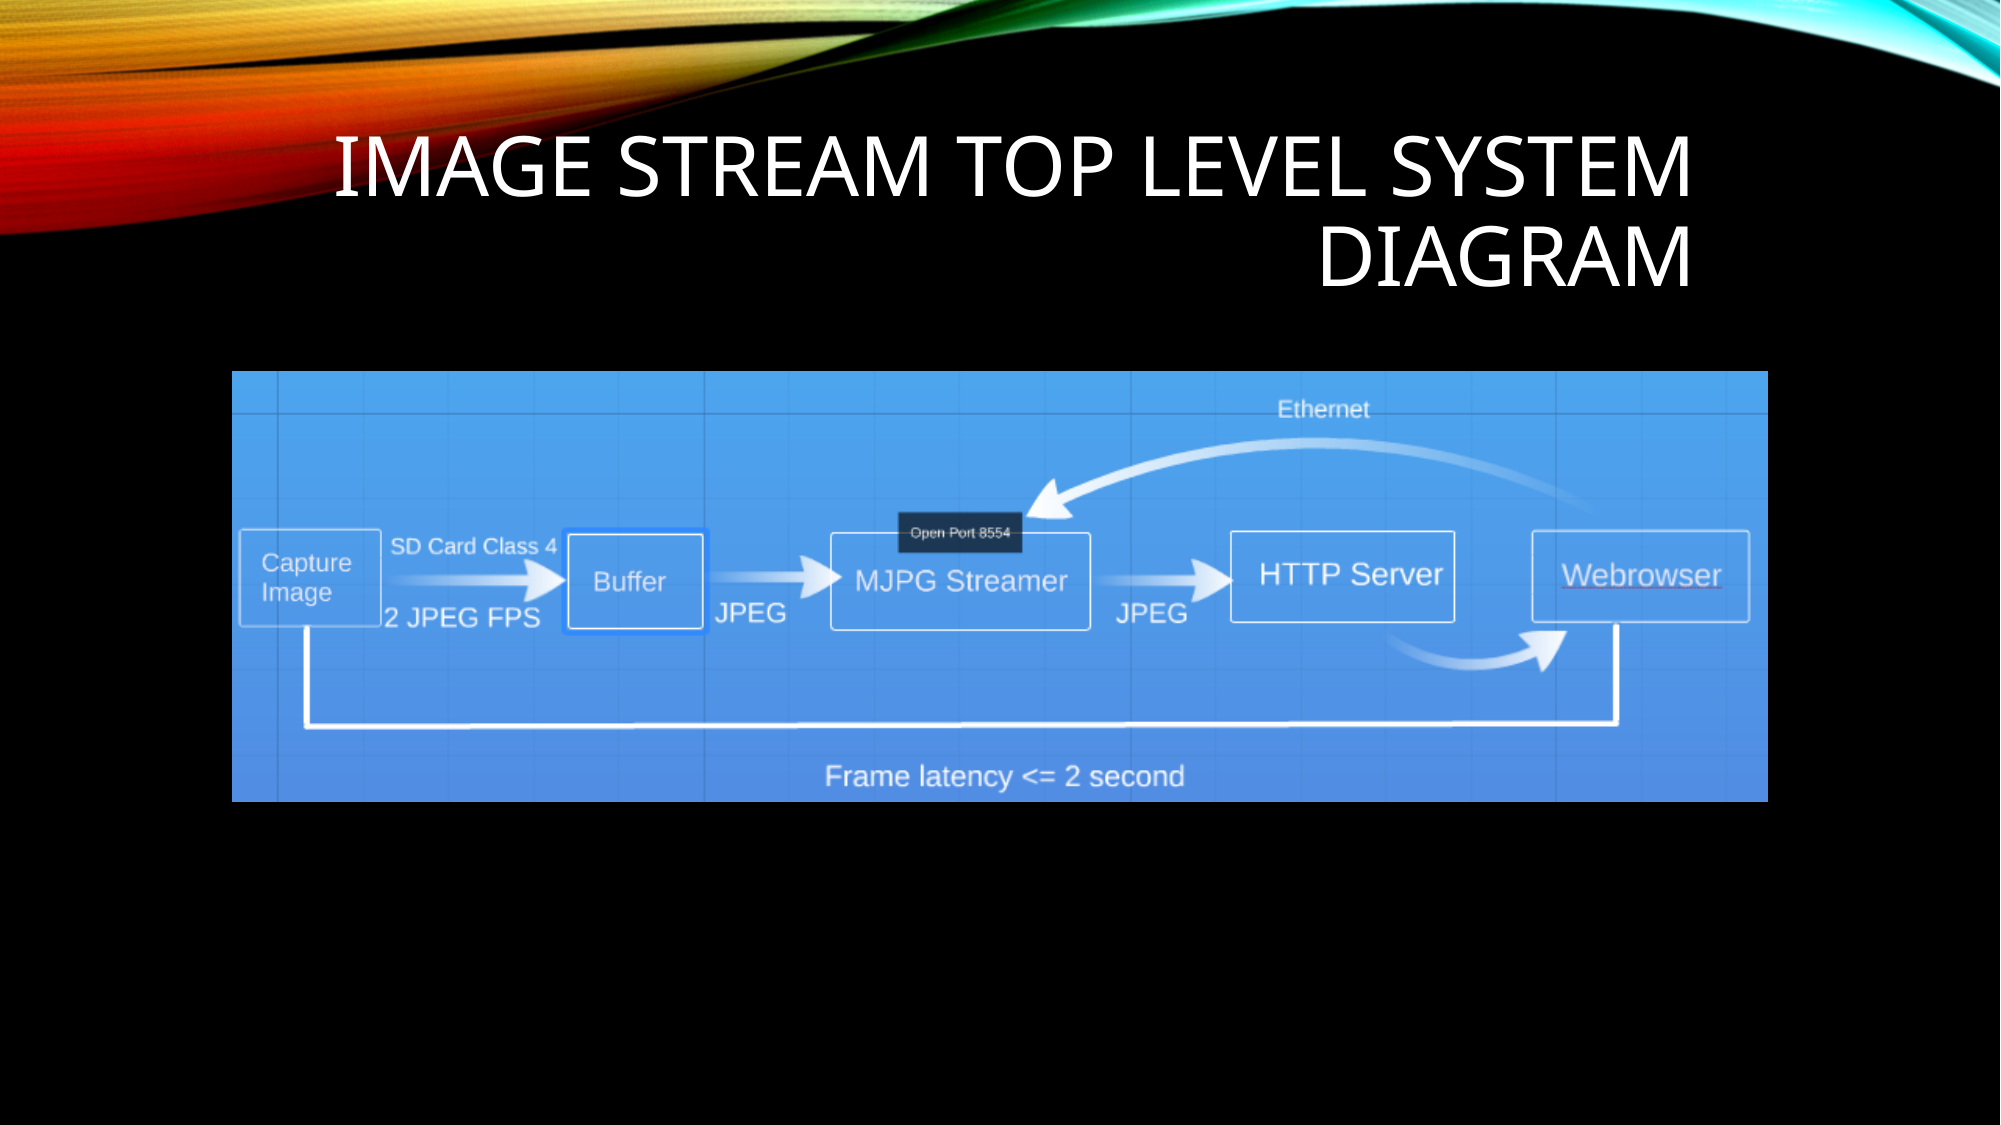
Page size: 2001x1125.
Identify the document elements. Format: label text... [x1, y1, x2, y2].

title Image Stream top level System Diagram [299, 108, 1712, 321]
picture [0, 0, 2000, 237]
picture [231, 371, 1768, 802]
